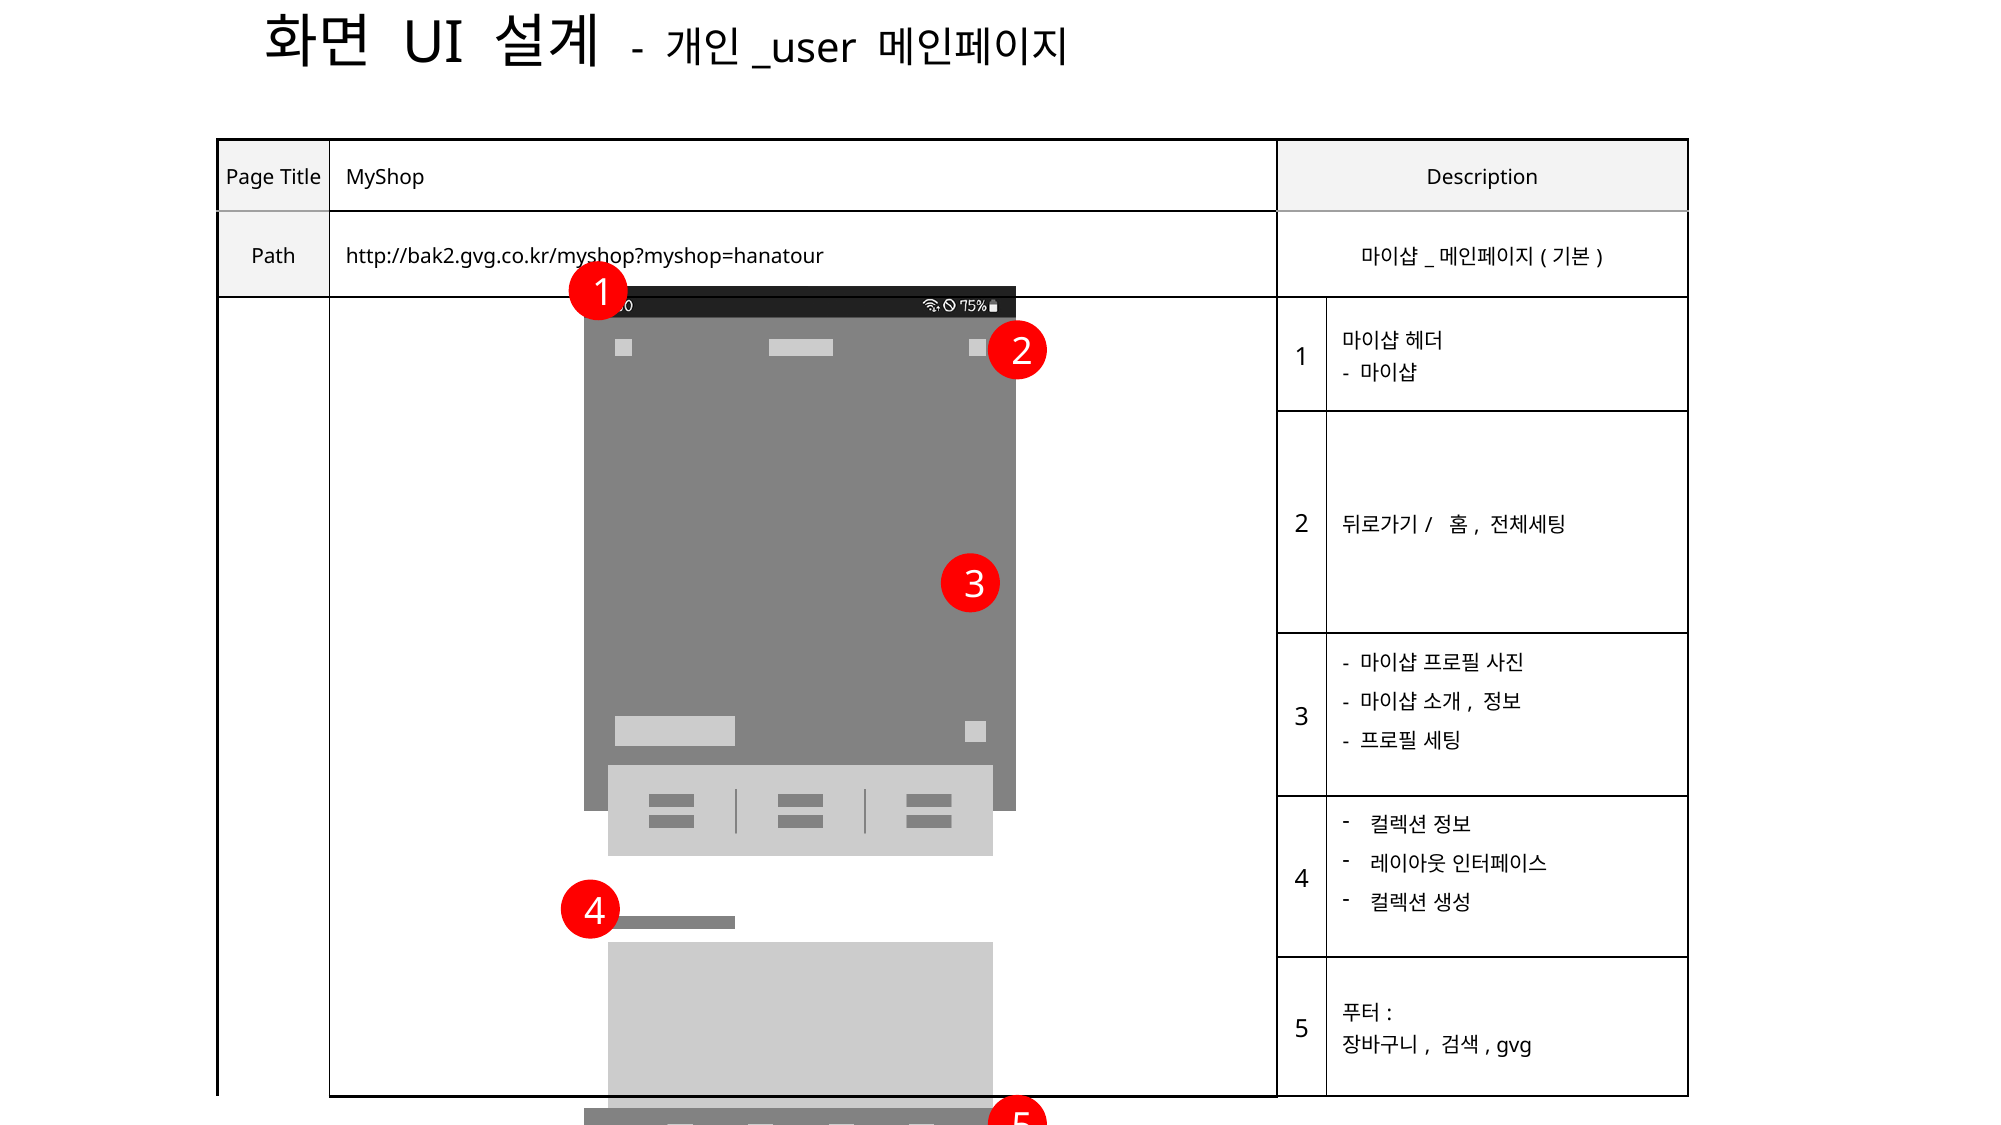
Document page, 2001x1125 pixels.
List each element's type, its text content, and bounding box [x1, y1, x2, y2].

table_cell 4 [1278, 797, 1326, 956]
title 화면 UI 설계 - 개인_user 메인페이지 [249, 0, 1600, 90]
text_box 1 [567, 260, 629, 318]
table_cell 푸터: 장바구니, 검색, gvg [1327, 958, 1687, 1095]
table_cell Path [219, 212, 329, 296]
table_cell 2 [1278, 412, 1326, 632]
table_header Page Title [219, 141, 329, 210]
text_box 2 [1016, 319, 1048, 381]
table_cell [1016, 298, 1276, 1095]
text_box 4 [559, 879, 584, 939]
table_header MyShop [330, 141, 1276, 210]
table_cell [330, 298, 584, 1095]
table_cell 마이샵 헤더 - 마이샵 [1327, 298, 1687, 410]
table_cell - 마이샵 프로필 사진 - 마이샵 소개, 정보 - 프로필 세팅 [1327, 634, 1687, 795]
table_cell 5 [1278, 958, 1326, 1095]
table_header Description [1278, 141, 1687, 210]
text_box 5 [1016, 1093, 1048, 1125]
picture [584, 286, 1016, 1125]
table_cell 컬렉션 정보 레이아웃 인터페이스 컬렉션 생성 [1327, 797, 1687, 956]
table_cell [219, 298, 329, 1096]
table_cell 뒤로가기/ 홈, 전체세팅 [1327, 412, 1687, 632]
table_cell http://bak2.gvg.co.kr/myshop?myshop=hanatour [330, 212, 1276, 296]
table_cell 마이샵_메인페이지(기본) [1278, 212, 1687, 296]
table_cell 1 [1278, 298, 1326, 410]
table_cell 3 [1278, 634, 1326, 795]
